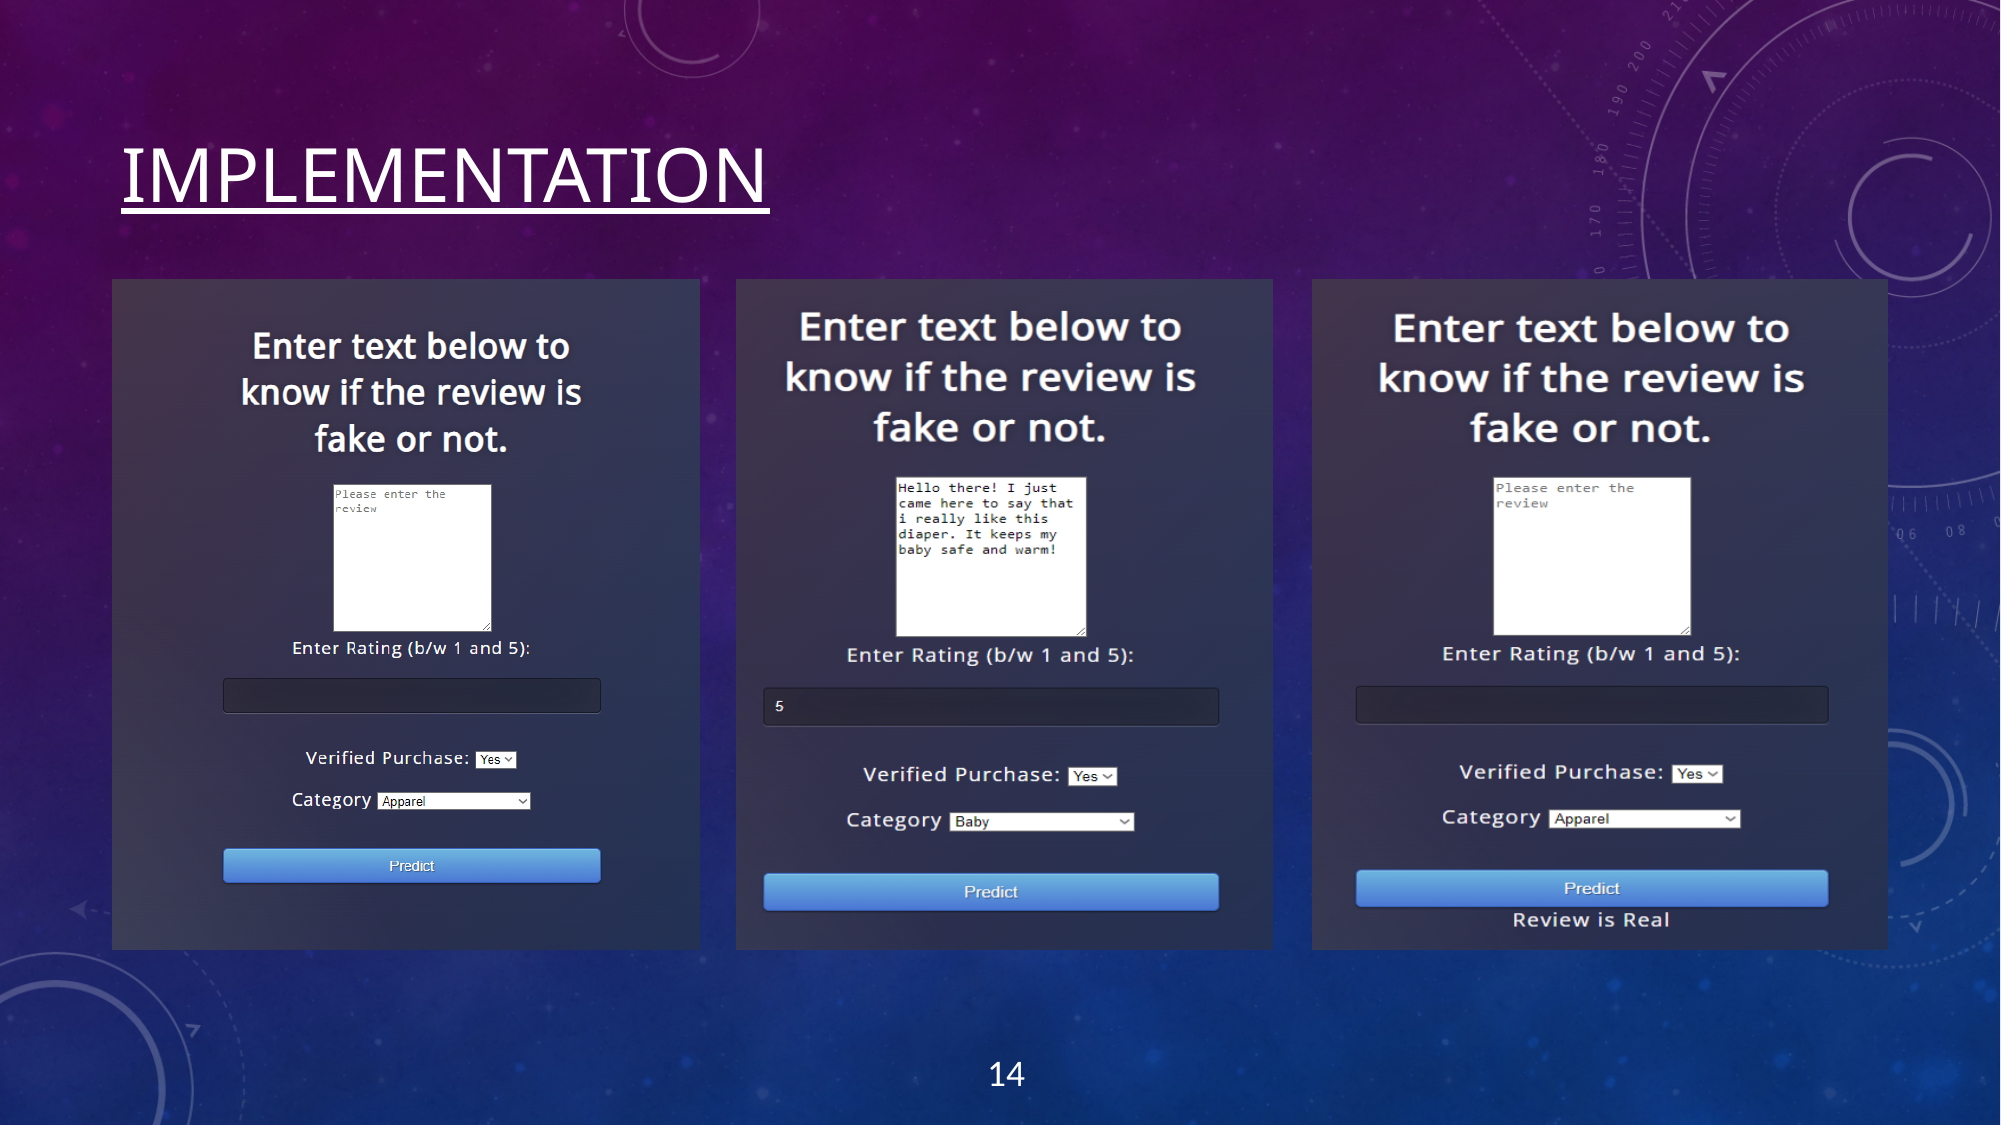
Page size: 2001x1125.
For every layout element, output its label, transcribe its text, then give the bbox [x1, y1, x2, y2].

text_box 14 [972, 1041, 1973, 1102]
title Implementation [106, 53, 1768, 293]
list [735, 279, 1274, 950]
picture [0, 0, 2001, 1125]
